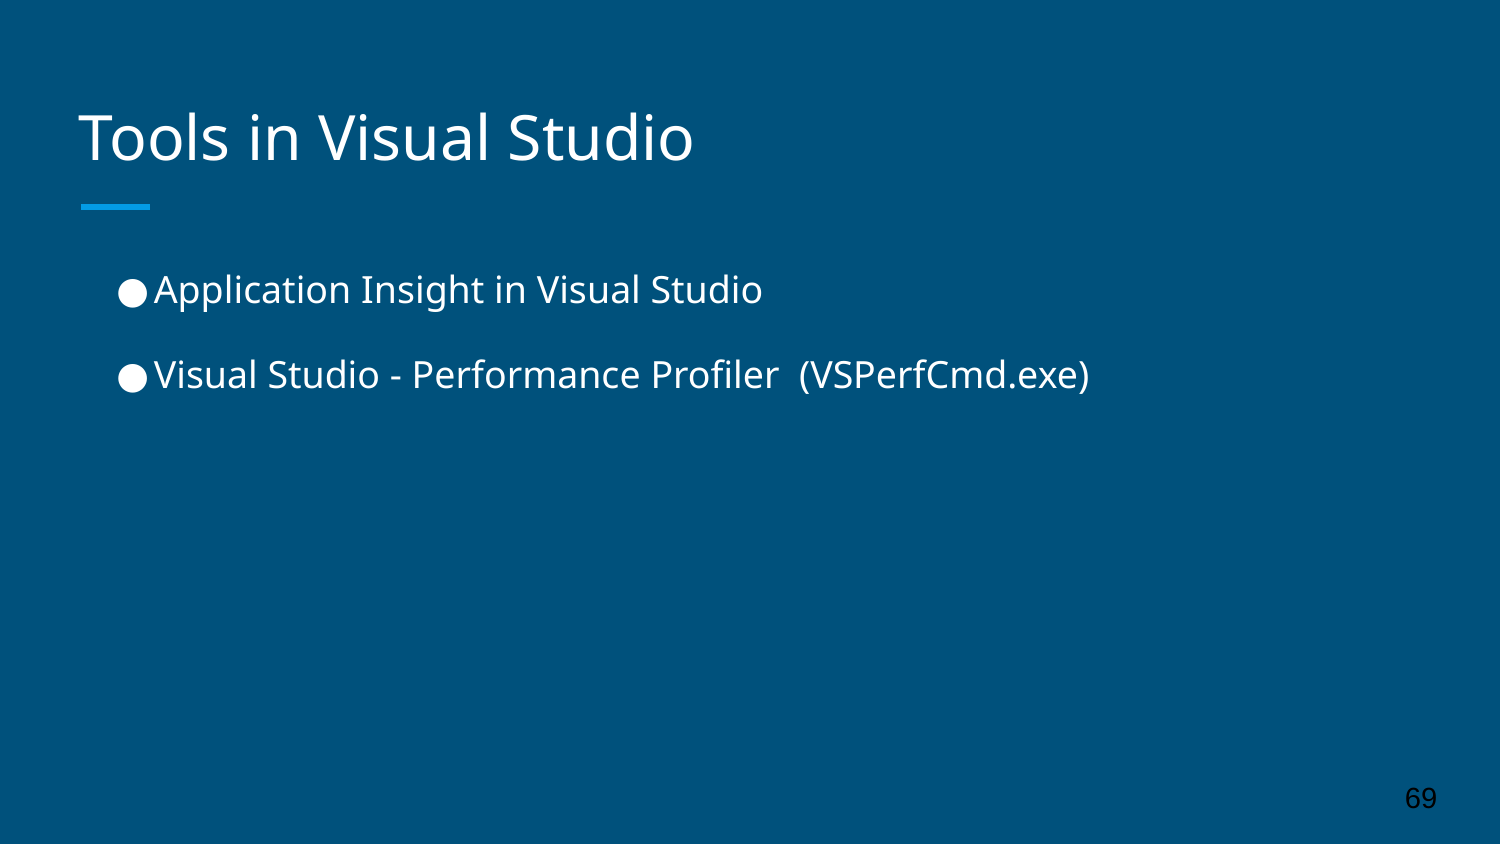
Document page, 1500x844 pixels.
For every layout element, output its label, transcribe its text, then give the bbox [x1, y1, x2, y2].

slide_number ‹#› [1389, 764, 1480, 830]
list Application Insight in Visual Studio Visual Studio - Performance Profiler (VSPerfCmd.exe) [63, 244, 1437, 750]
title Tools in Visual Studio [63, 75, 1437, 188]
